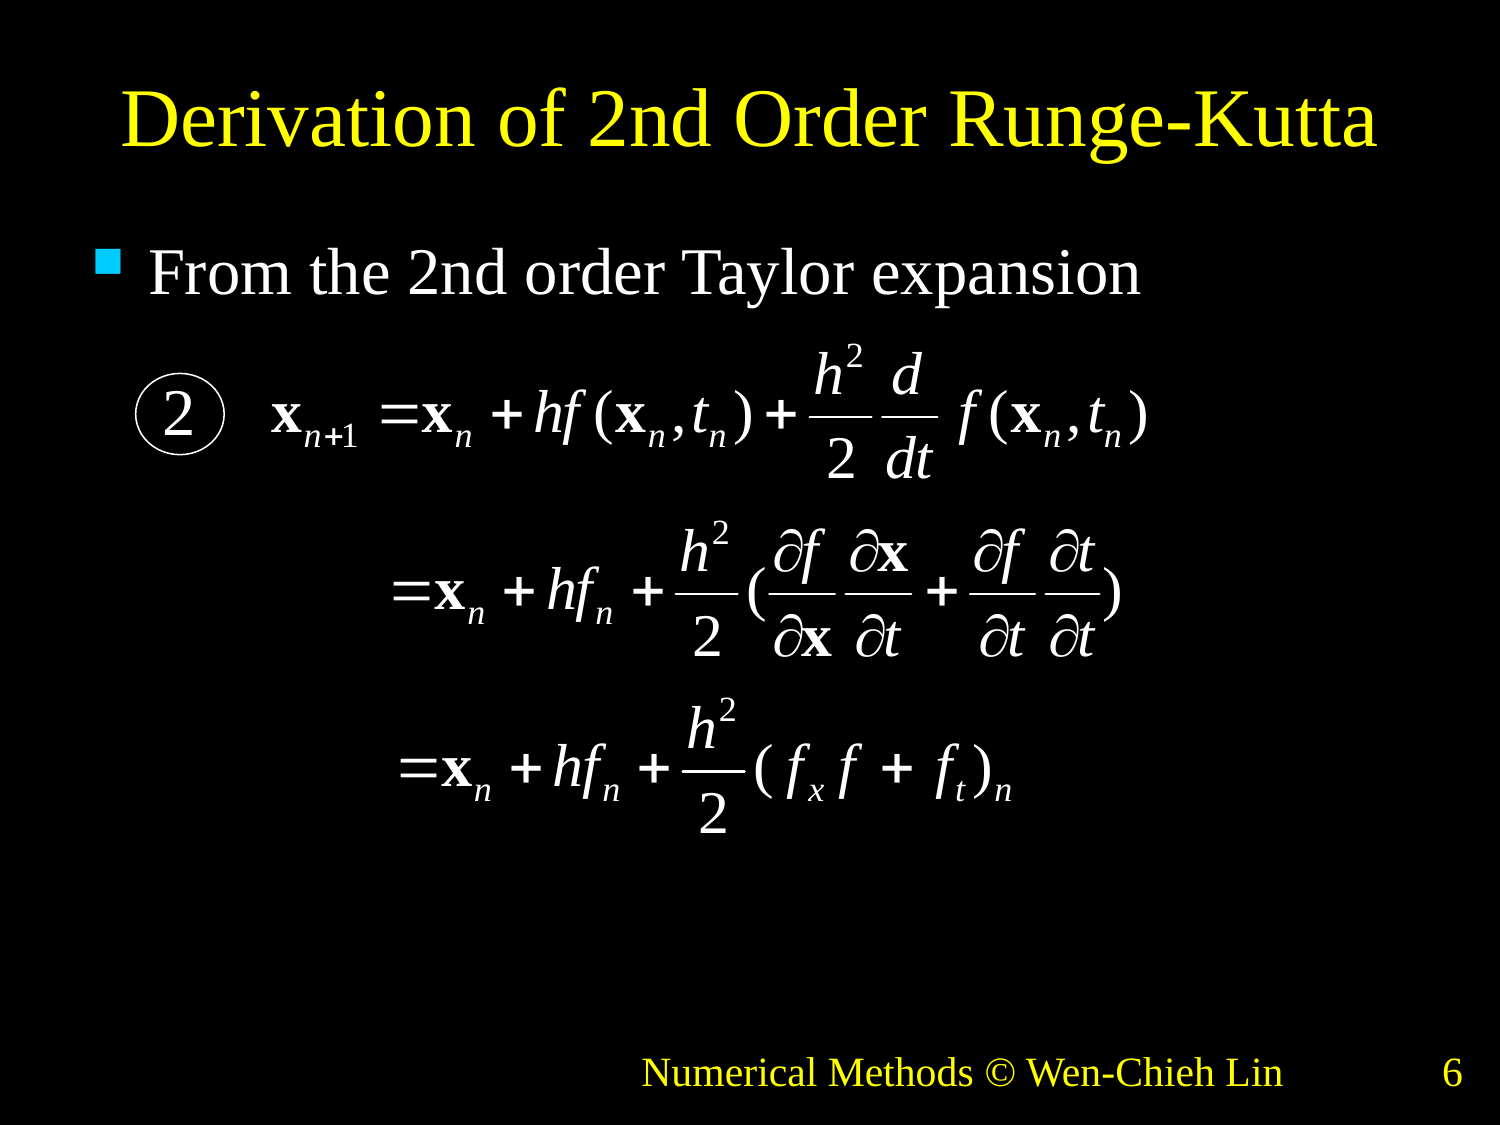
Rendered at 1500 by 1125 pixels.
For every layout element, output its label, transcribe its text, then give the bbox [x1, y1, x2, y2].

title Derivation of 2nd Order Runge-Kutta [75, 19, 1425, 208]
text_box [262, 325, 1156, 491]
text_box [378, 503, 1129, 668]
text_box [385, 680, 1022, 845]
list From the 2nd order Taylor expansion [76, 220, 1427, 1035]
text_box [135, 361, 225, 457]
footer Numerical Methods © Wen-Chieh Lin [490, 1035, 1128, 1103]
slide_number 6 [1128, 1024, 1479, 1103]
